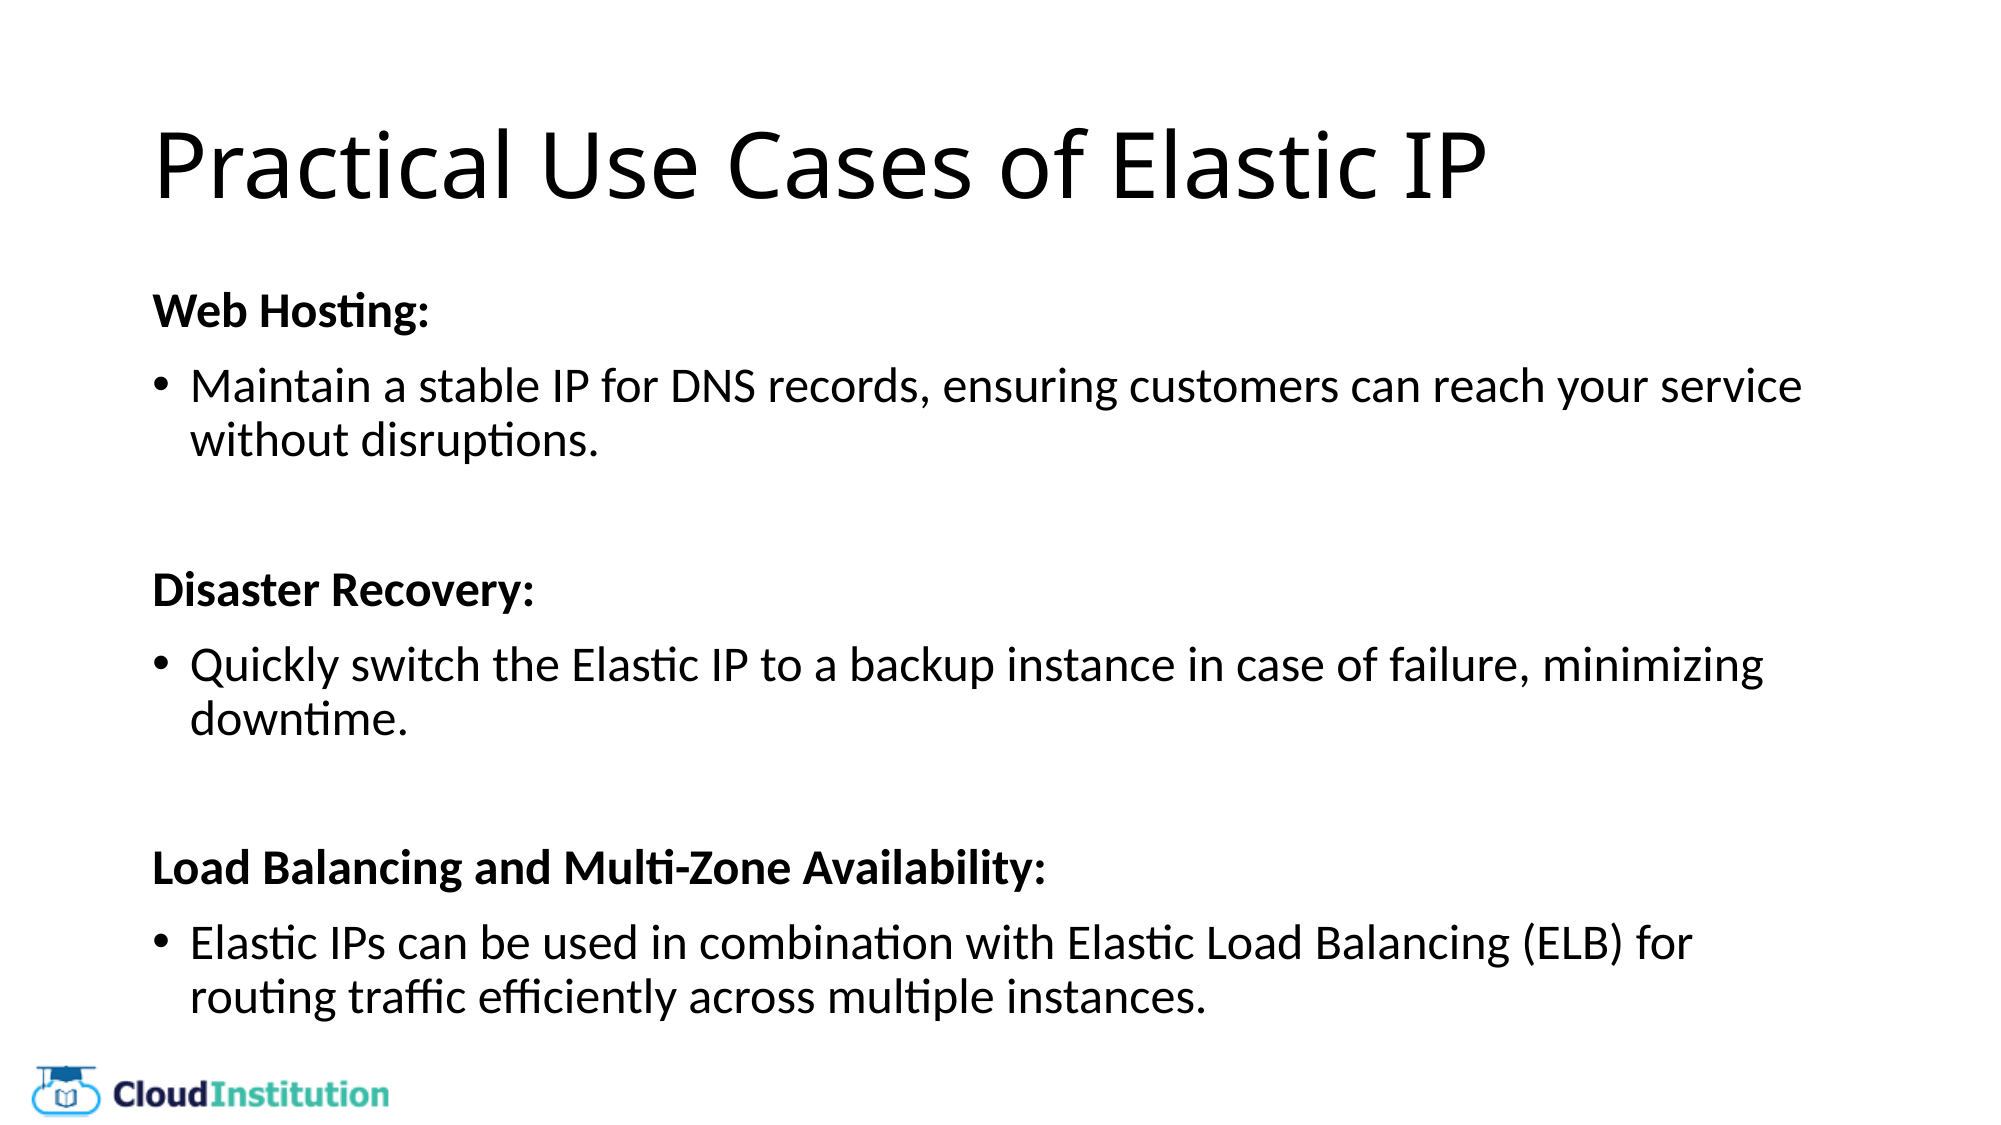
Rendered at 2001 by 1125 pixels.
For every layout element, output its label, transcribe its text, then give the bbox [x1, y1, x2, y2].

picture [24, 1050, 137, 1125]
list Web Hosting: Maintain a stable IP for DNS records, ensuring customers can reach your service without disruptions. Disaster Recovery: Quickly switch the Elastic IP to a backup instance in case of failure, minimizing downtime. Load Balancing and Multi-Zone Availability: Elastic IPs can be used in combination with Elastic Load Balancing (ELB) for routing traffic efficiently across multiple instances. [137, 277, 1863, 1125]
title Practical Use Cases of Elastic IP [137, 59, 1863, 277]
